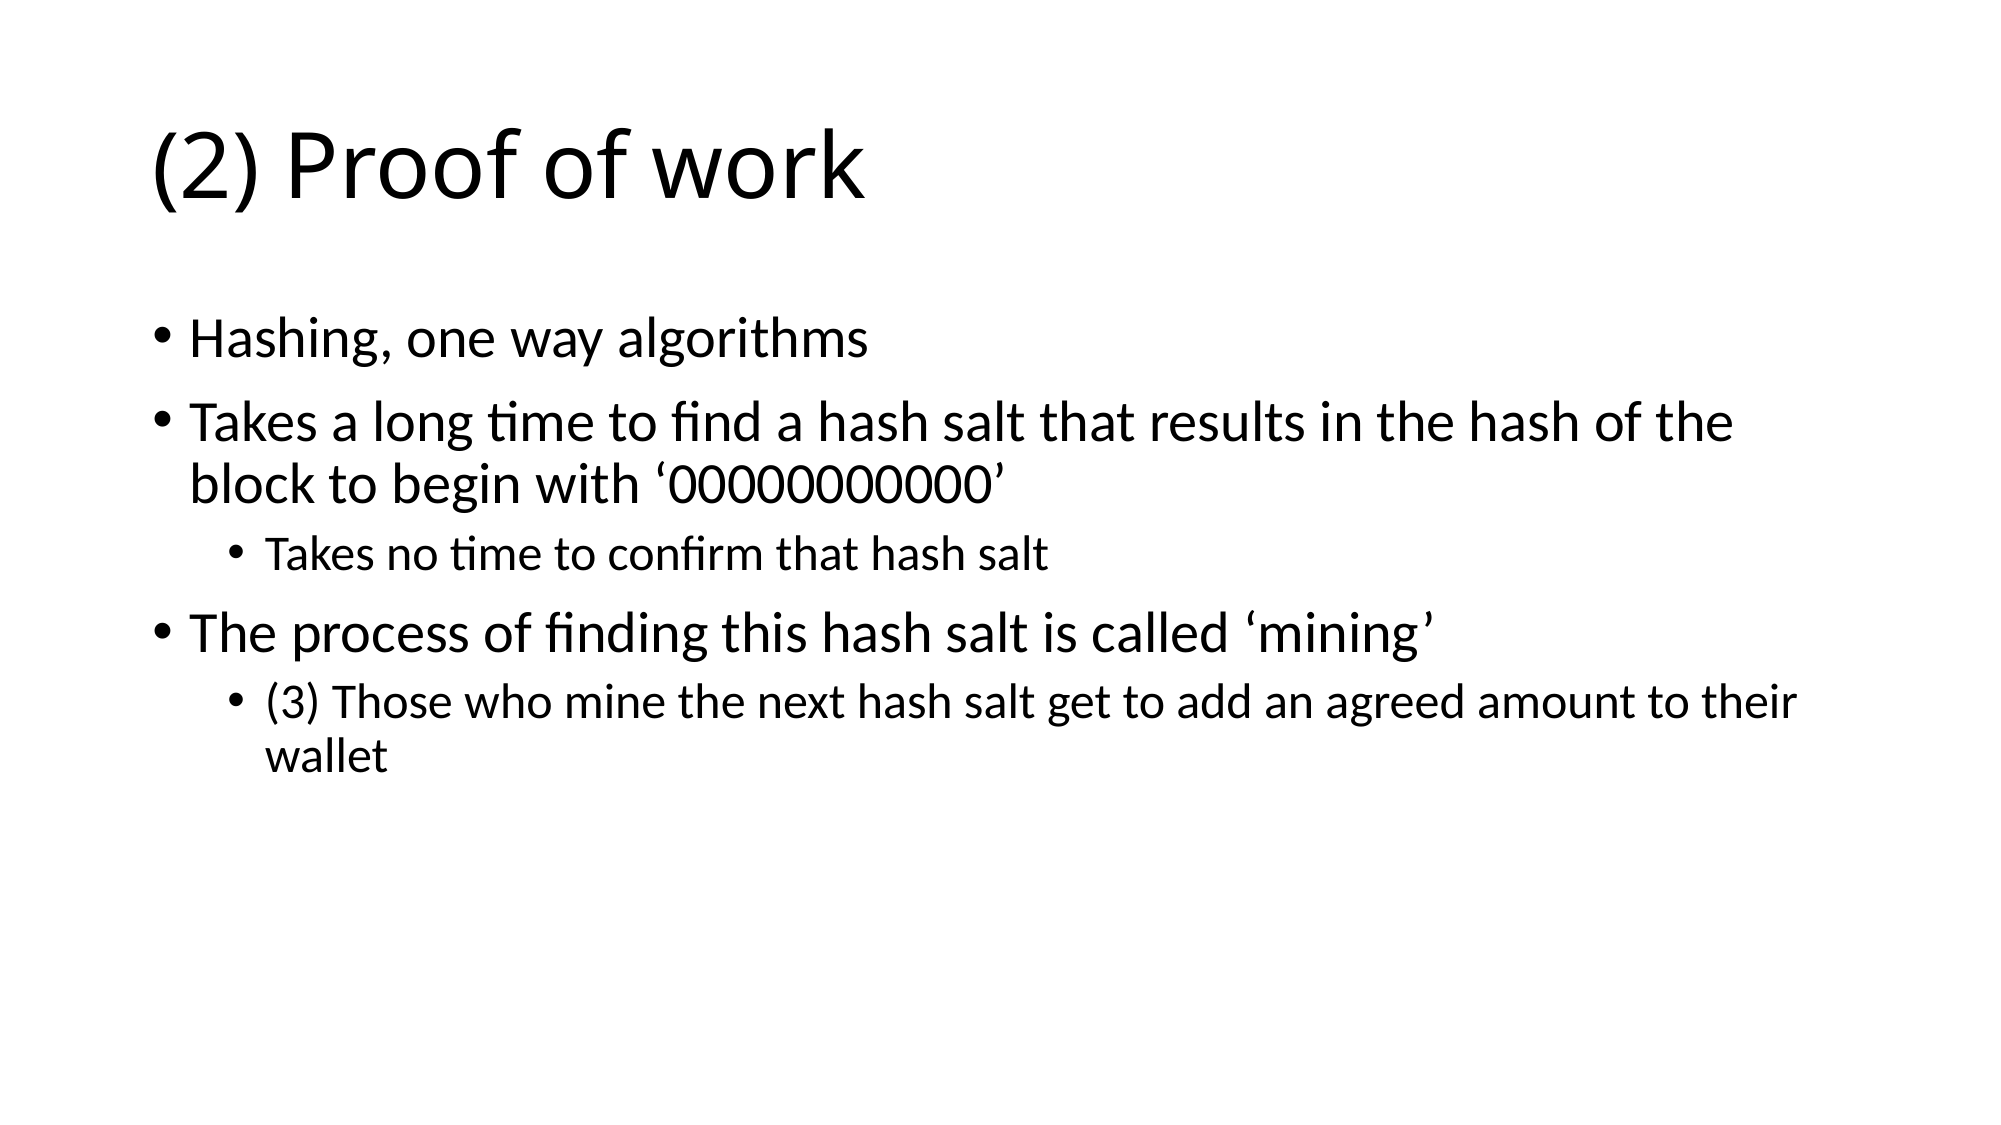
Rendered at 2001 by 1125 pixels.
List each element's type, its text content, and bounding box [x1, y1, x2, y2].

list Hashing, one way algorithms Takes a long time to find a hash salt that results in the hash of the block to begin with ‘00000000000’ Takes no time to confirm that hash salt The process of finding this hash salt is called ‘mining’ (3) Those who mine the next hash salt get to add an agreed amount to their wallet [137, 299, 1863, 1014]
title (2) Proof of work [137, 59, 1863, 278]
